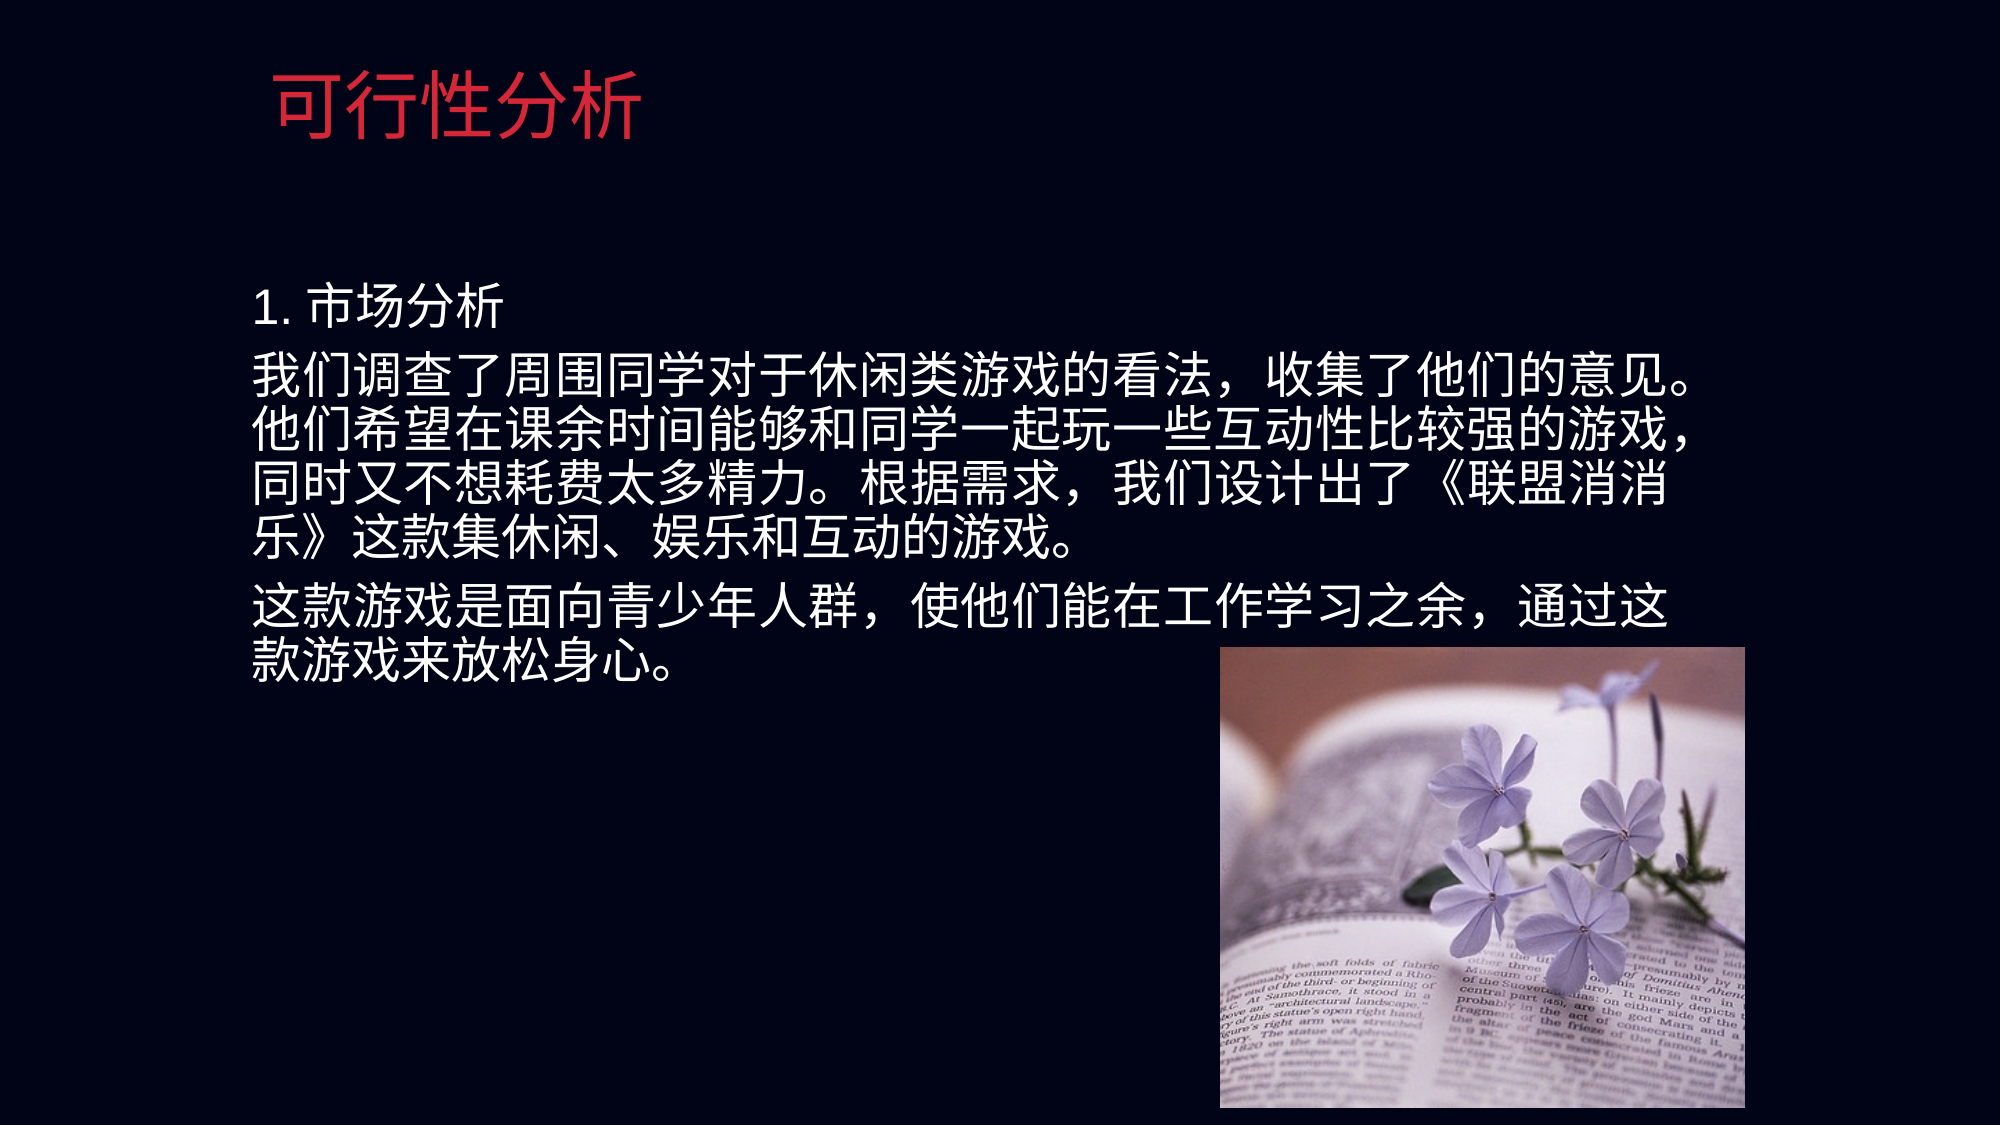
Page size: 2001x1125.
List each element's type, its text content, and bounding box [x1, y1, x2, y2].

picture [1219, 647, 1745, 1108]
text_box 1.市场分析 我们调查了周围同学对于休闲类游戏的看法，收集了他们的意见。他们希望在课余时间能够和同学一起玩一些互动性比较强的游戏，同时又不想耗费太多精力。根据需求，我们设计出了《联盟消消乐》这款集休闲、娱乐和互动的游戏。 这款游戏是面向青少年人群，使他们能在工作学习之余，通过这款游戏来放松身心。 [236, 273, 1685, 891]
text_box 可行性分析 [254, 26, 1745, 181]
